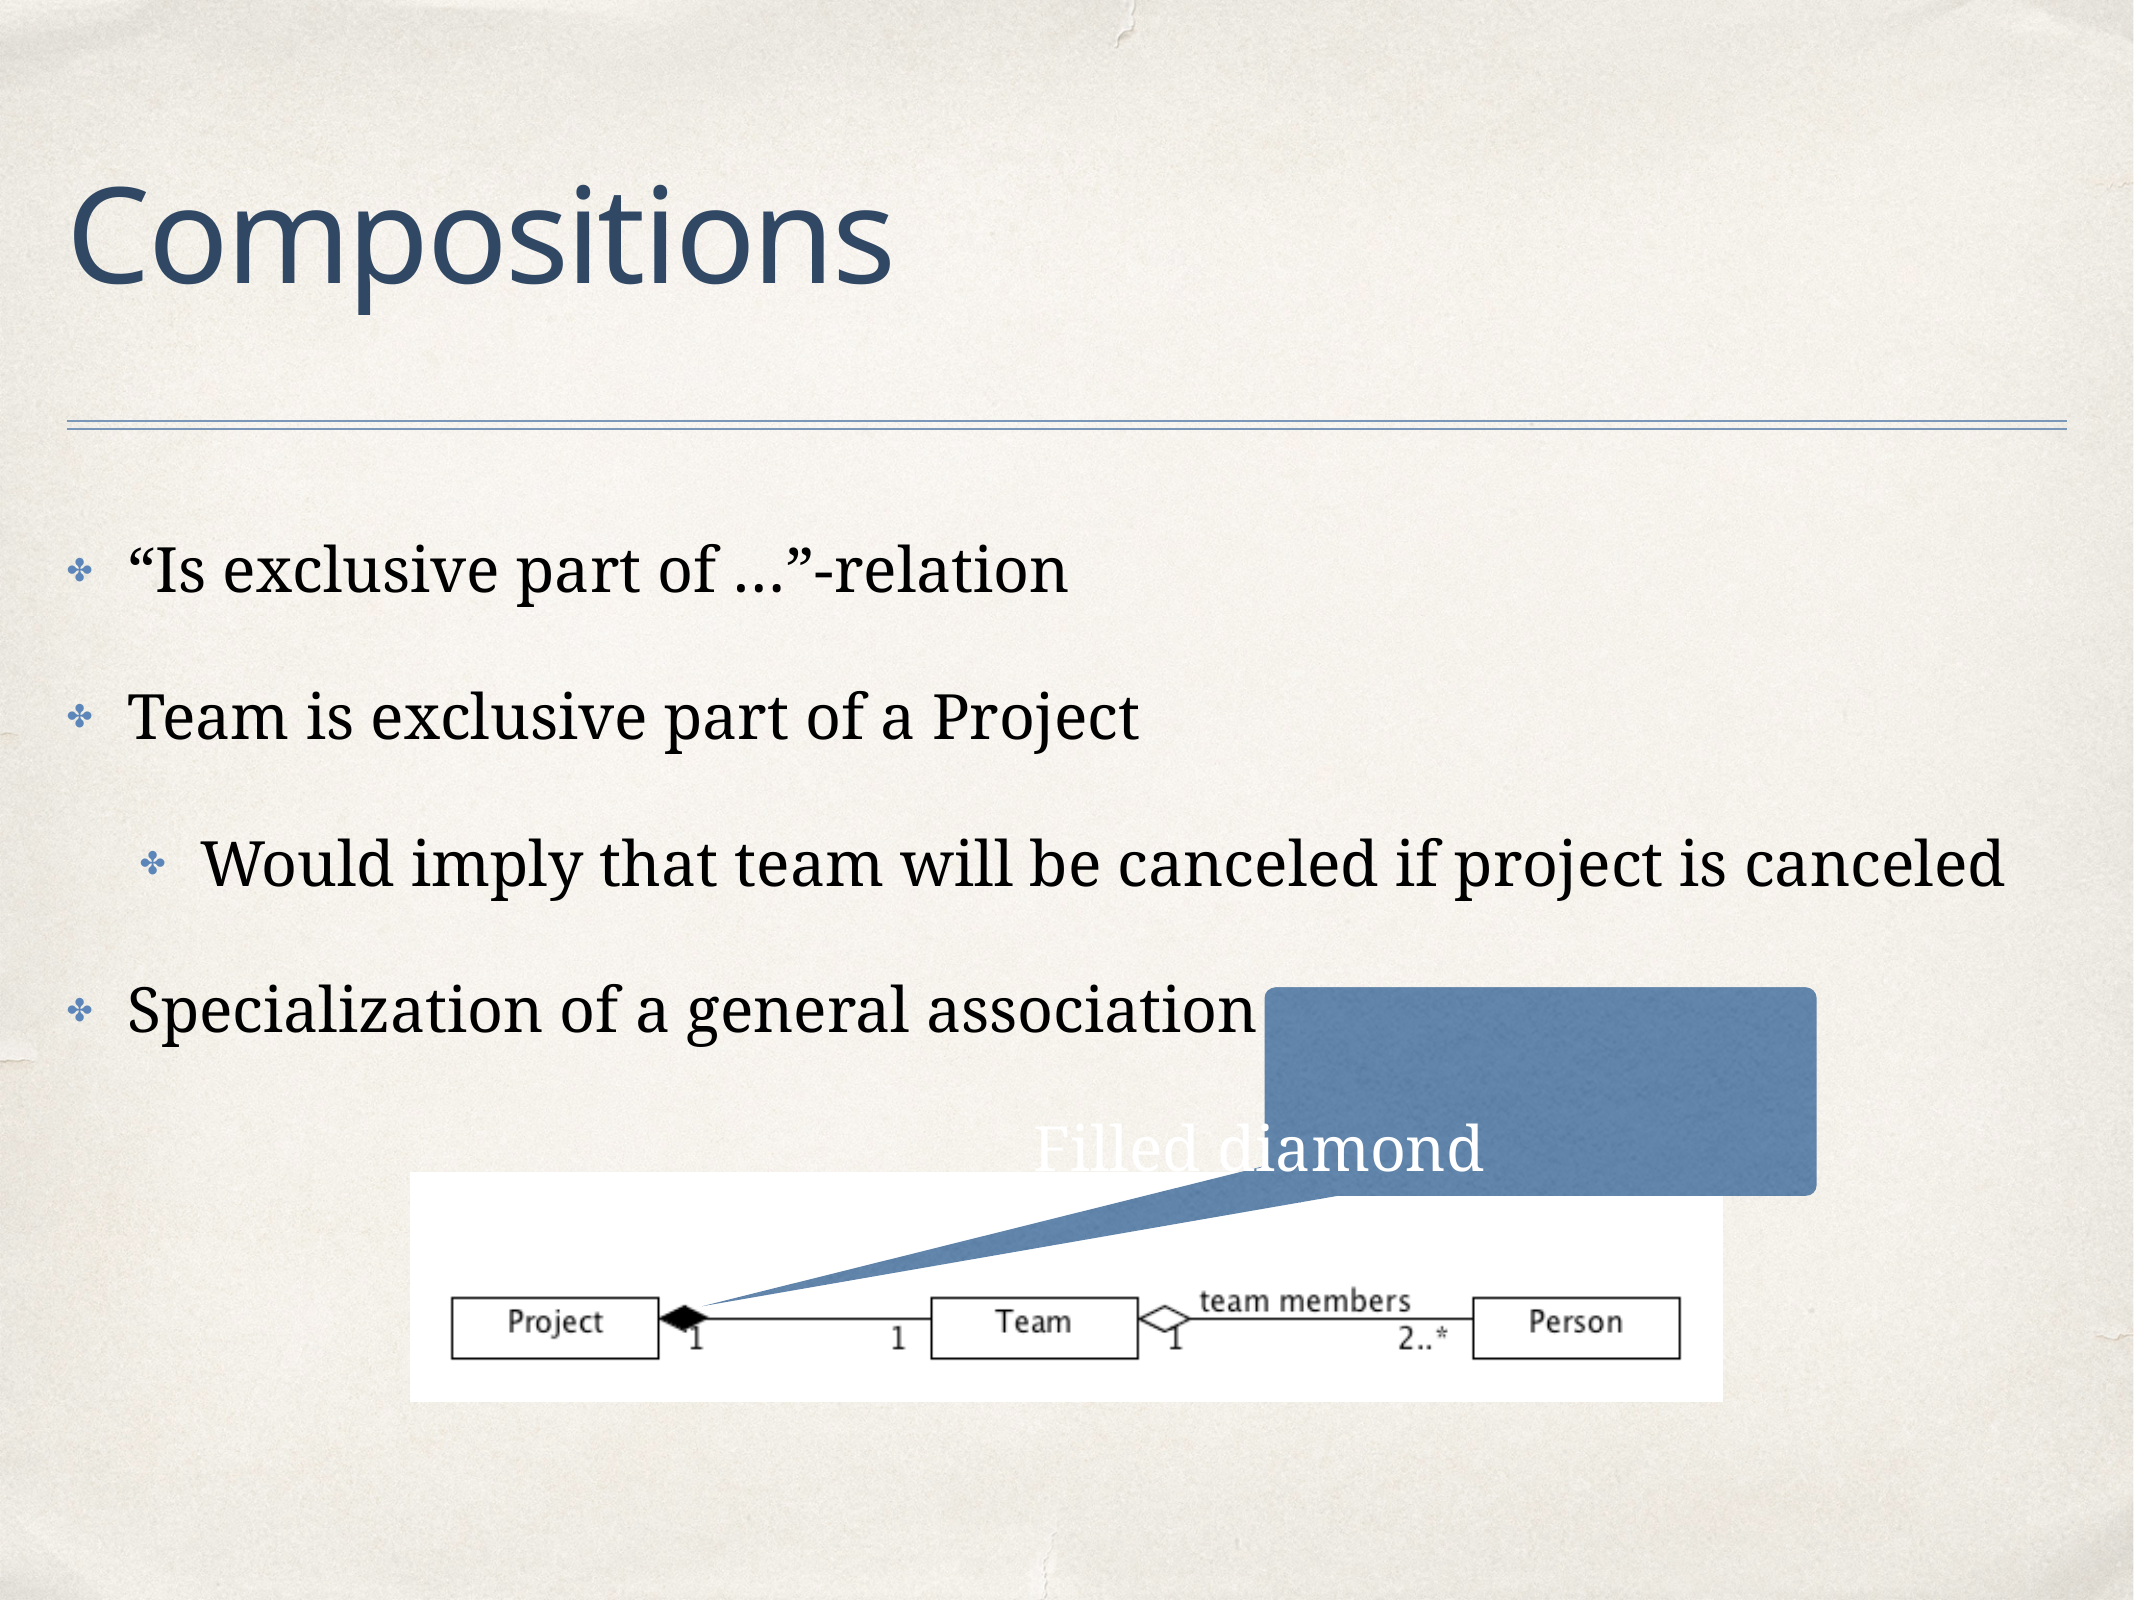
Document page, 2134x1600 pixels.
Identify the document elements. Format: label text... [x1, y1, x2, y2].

text_box Filled diamond [1240, 987, 1817, 1196]
title Compositions [57, 72, 2076, 409]
list “Is exclusive part of …”-relation Team is exclusive part of a Project Would imply that team will be canceled if project is canceled Specialization of a general association [57, 489, 2076, 1097]
picture [0, 0, 2134, 1600]
